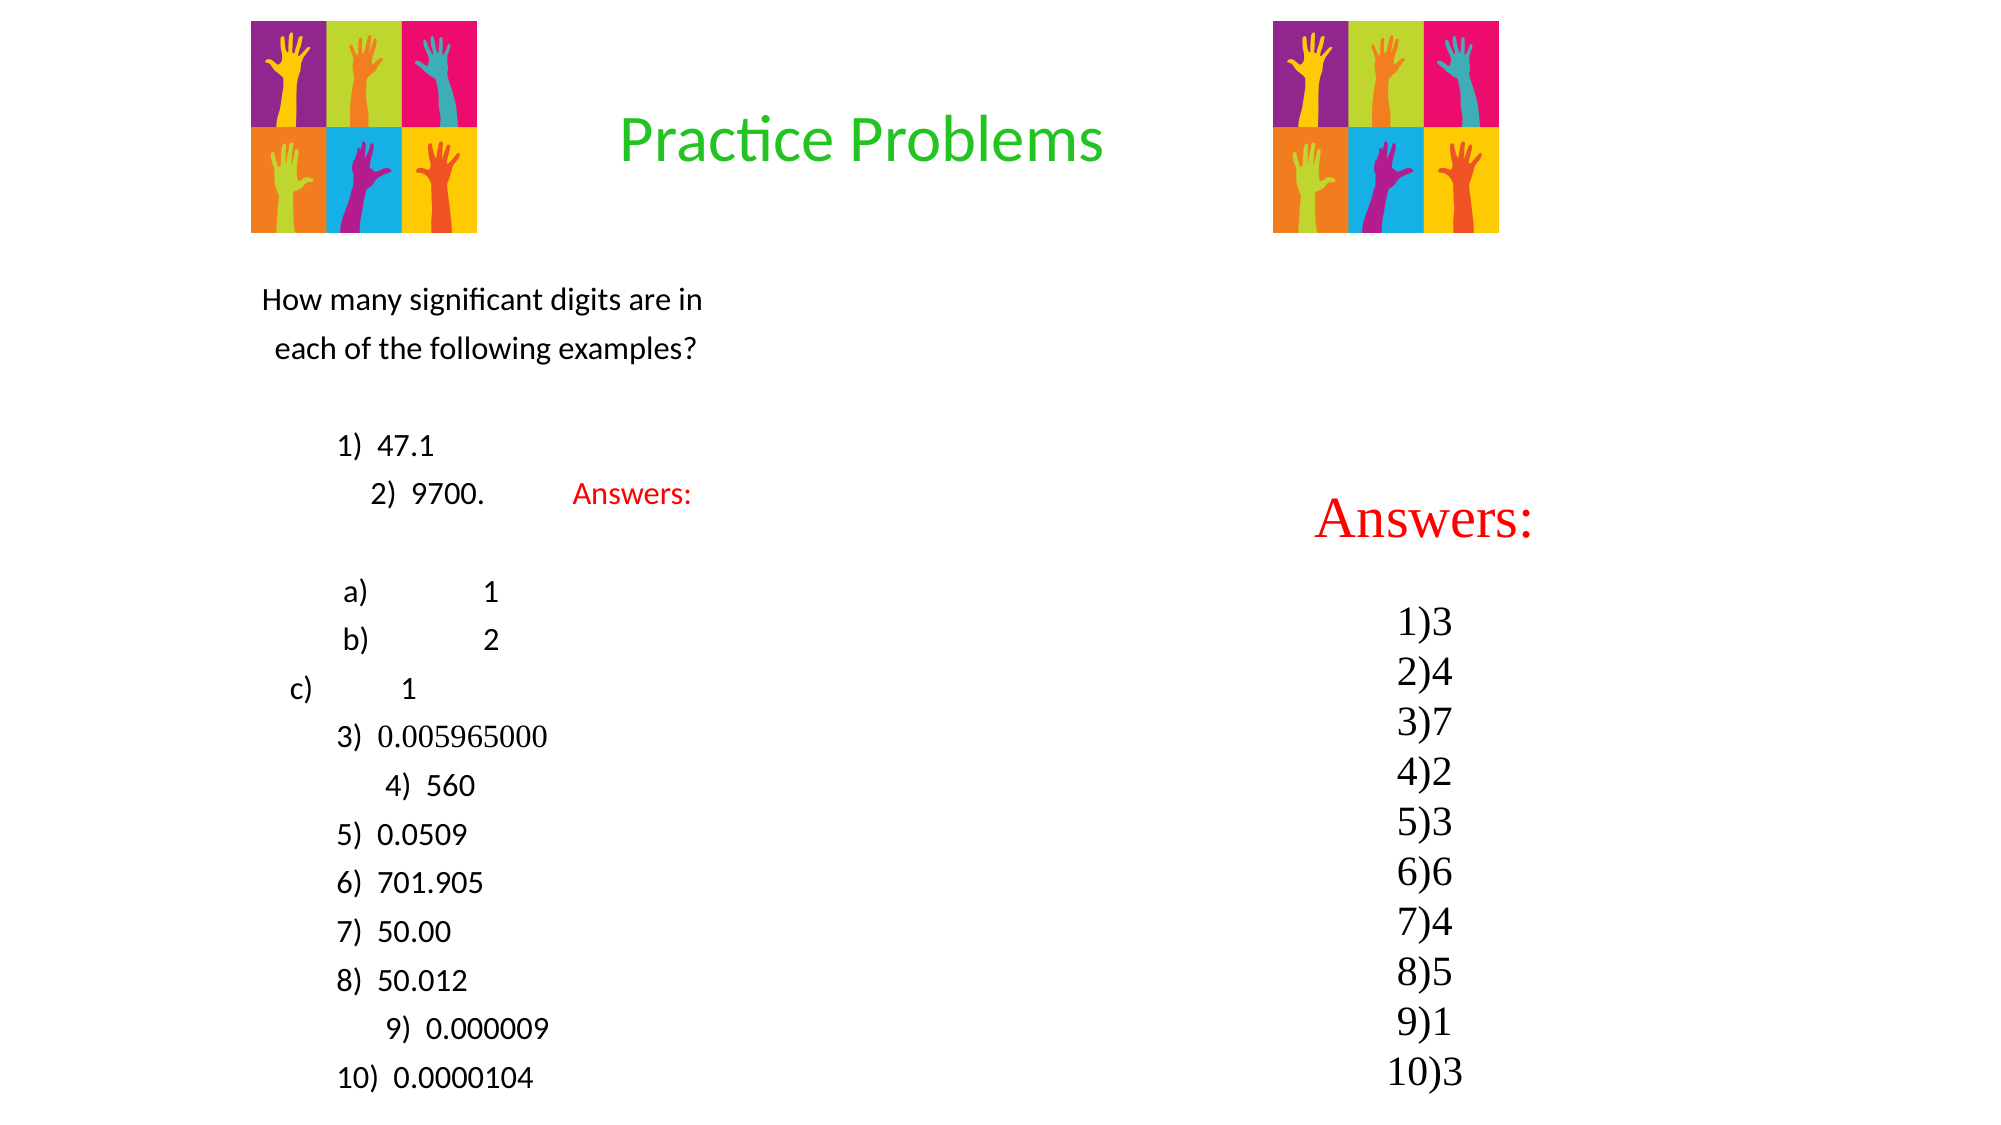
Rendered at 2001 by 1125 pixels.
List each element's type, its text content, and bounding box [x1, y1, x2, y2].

text_box Practice Problems [604, 87, 1129, 183]
subtitle How many significant digits are in each of the following examples? 1) 47.1 2) 9700. Answers: 1 2 1 3) 0.005965000 4) 560 5) 0.0509 6) 701.905 7) 50.00 8) 50.012 9) 0.000009 10) 0.0000104 [115, 275, 850, 1104]
picture [1273, 20, 1499, 233]
picture [251, 20, 477, 233]
text_box Answers: 3 4 7 2 3 6 4 5 1 3 [1043, 471, 1807, 1102]
